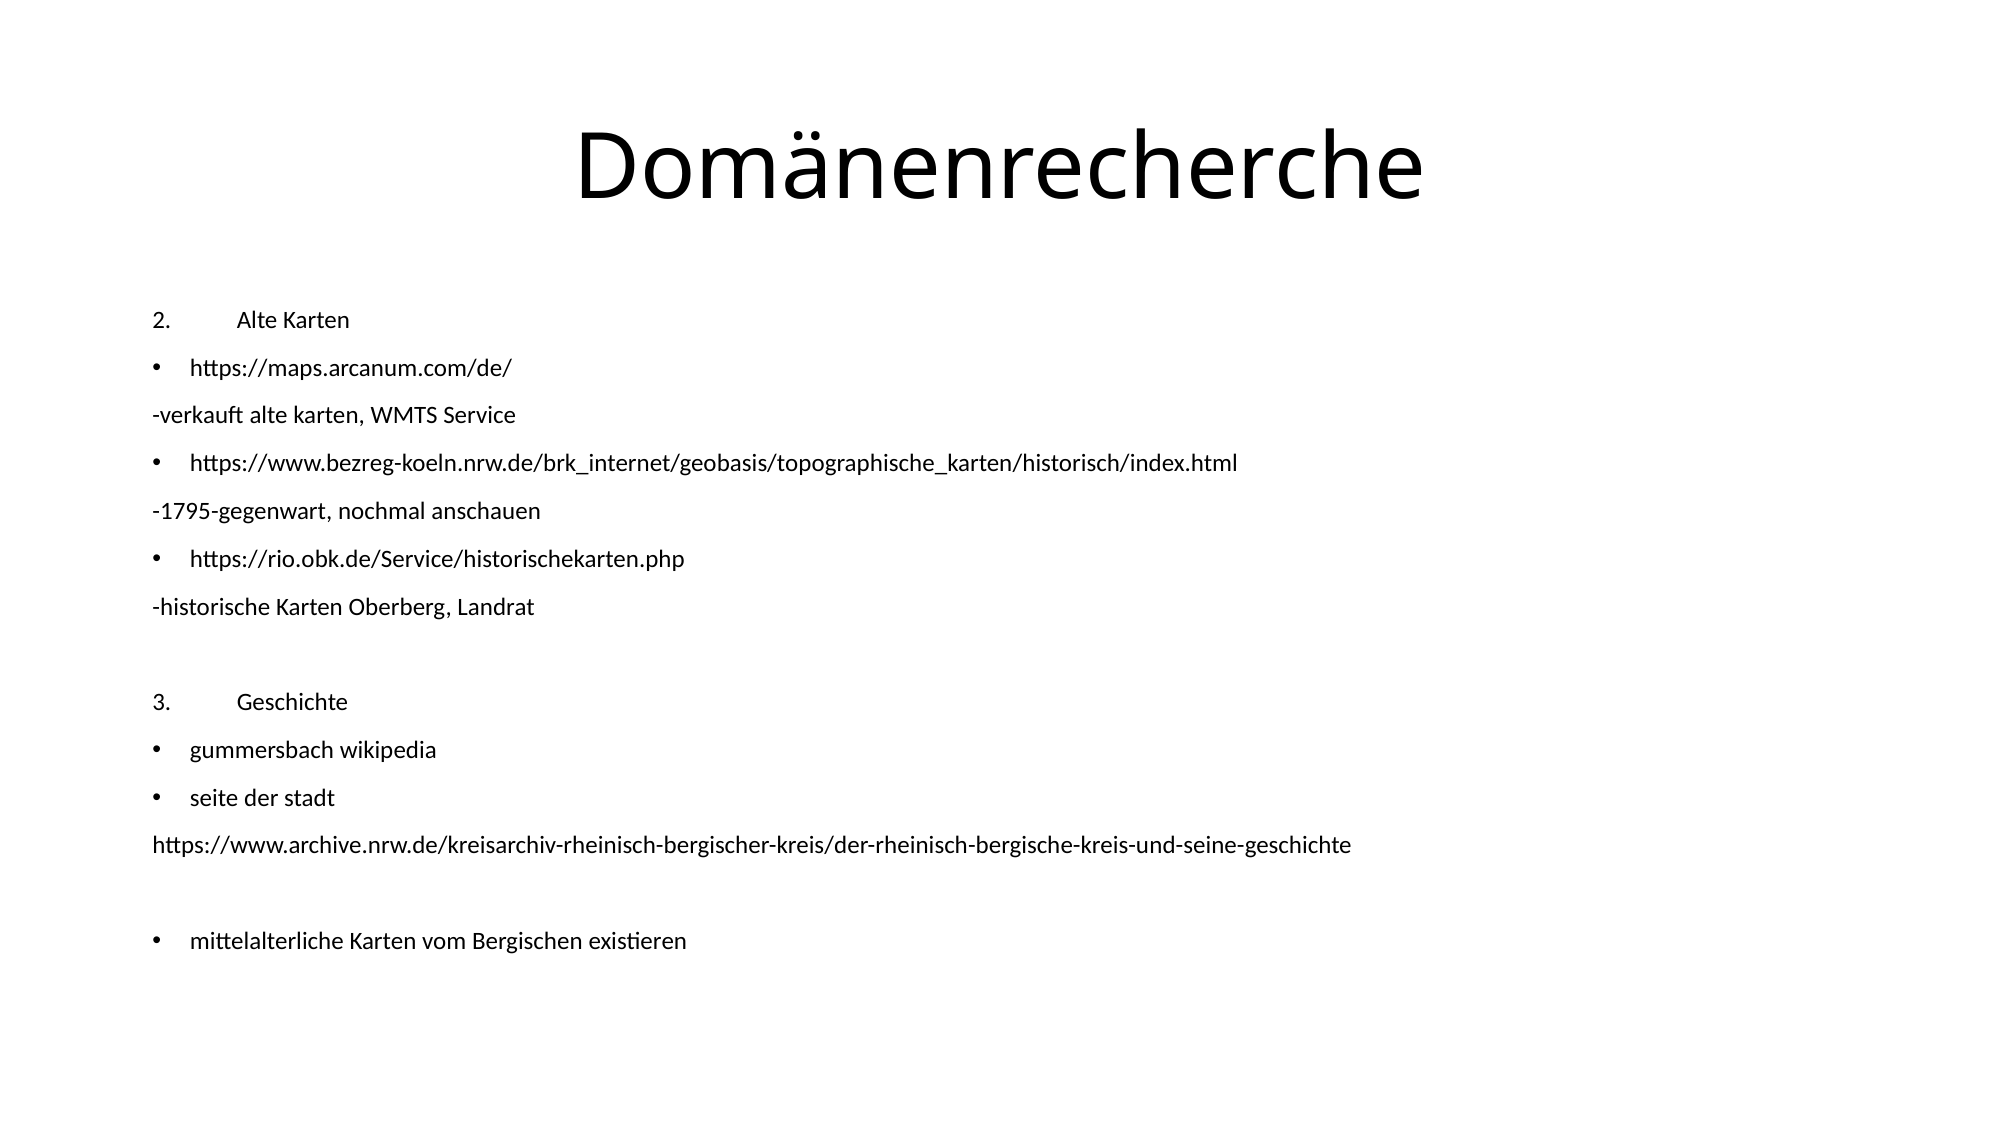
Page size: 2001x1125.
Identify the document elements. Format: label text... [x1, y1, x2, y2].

list Alte Karten https://maps.arcanum.com/de/ -verkauft alte karten, WMTS Service https://www.bezreg-koeln.nrw.de/brk_internet/geobasis/topographische_karten/historisch/index.html -1795-gegenwart, nochmal anschauen https://rio.obk.de/Service/historischekarten.php -historische Karten Oberberg, Landrat Geschichte gummersbach wikipedia seite der stadt https://www.archive.nrw.de/kreisarchiv-rheinisch-bergischer-kreis/der-rheinisch-bergische-kreis-und-seine-geschichte mittelalterliche Karten vom Bergischen existieren [137, 299, 1863, 1014]
title Domänenrecherche [137, 59, 1863, 278]
